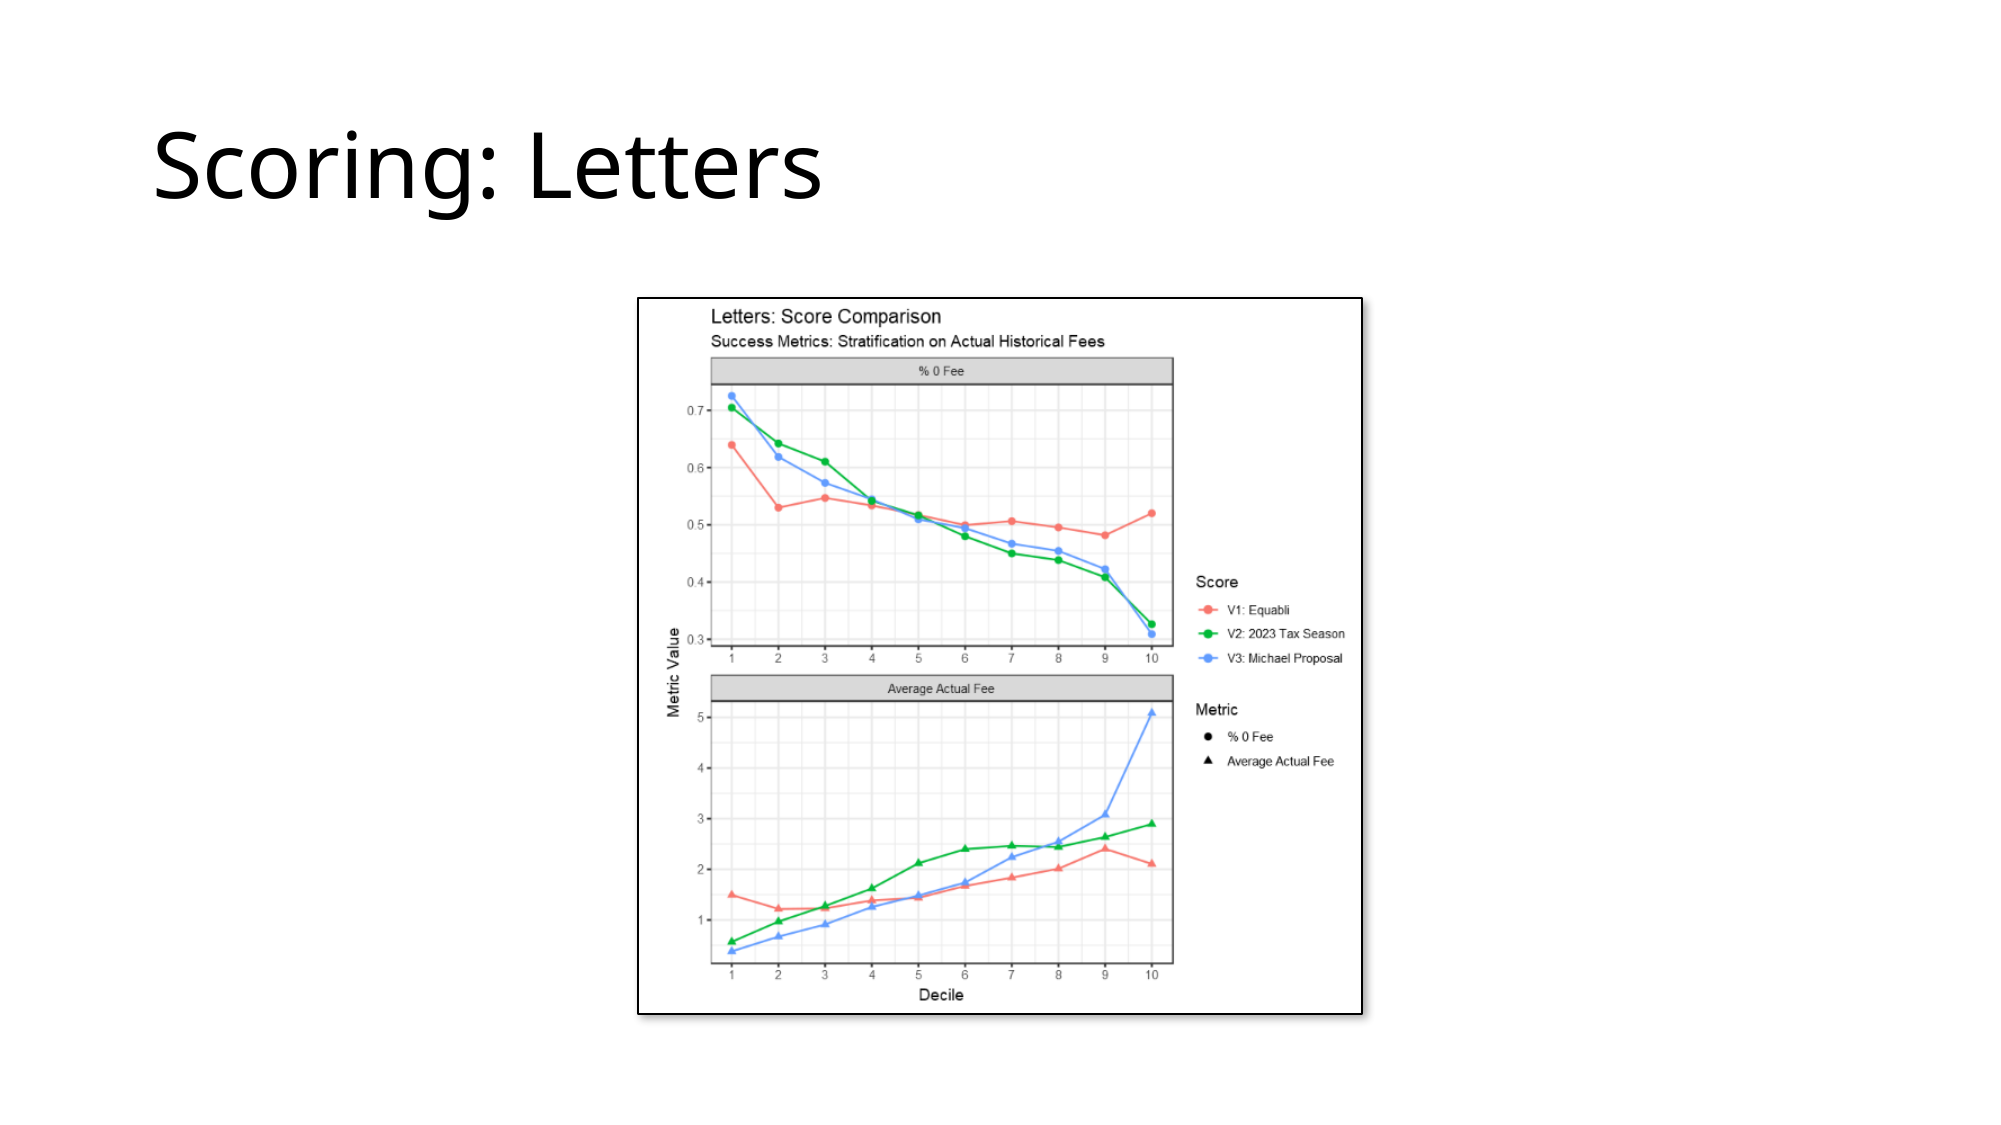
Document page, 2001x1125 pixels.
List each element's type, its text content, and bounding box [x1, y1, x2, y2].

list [638, 299, 1362, 1014]
title Scoring: Letters [137, 59, 1863, 278]
